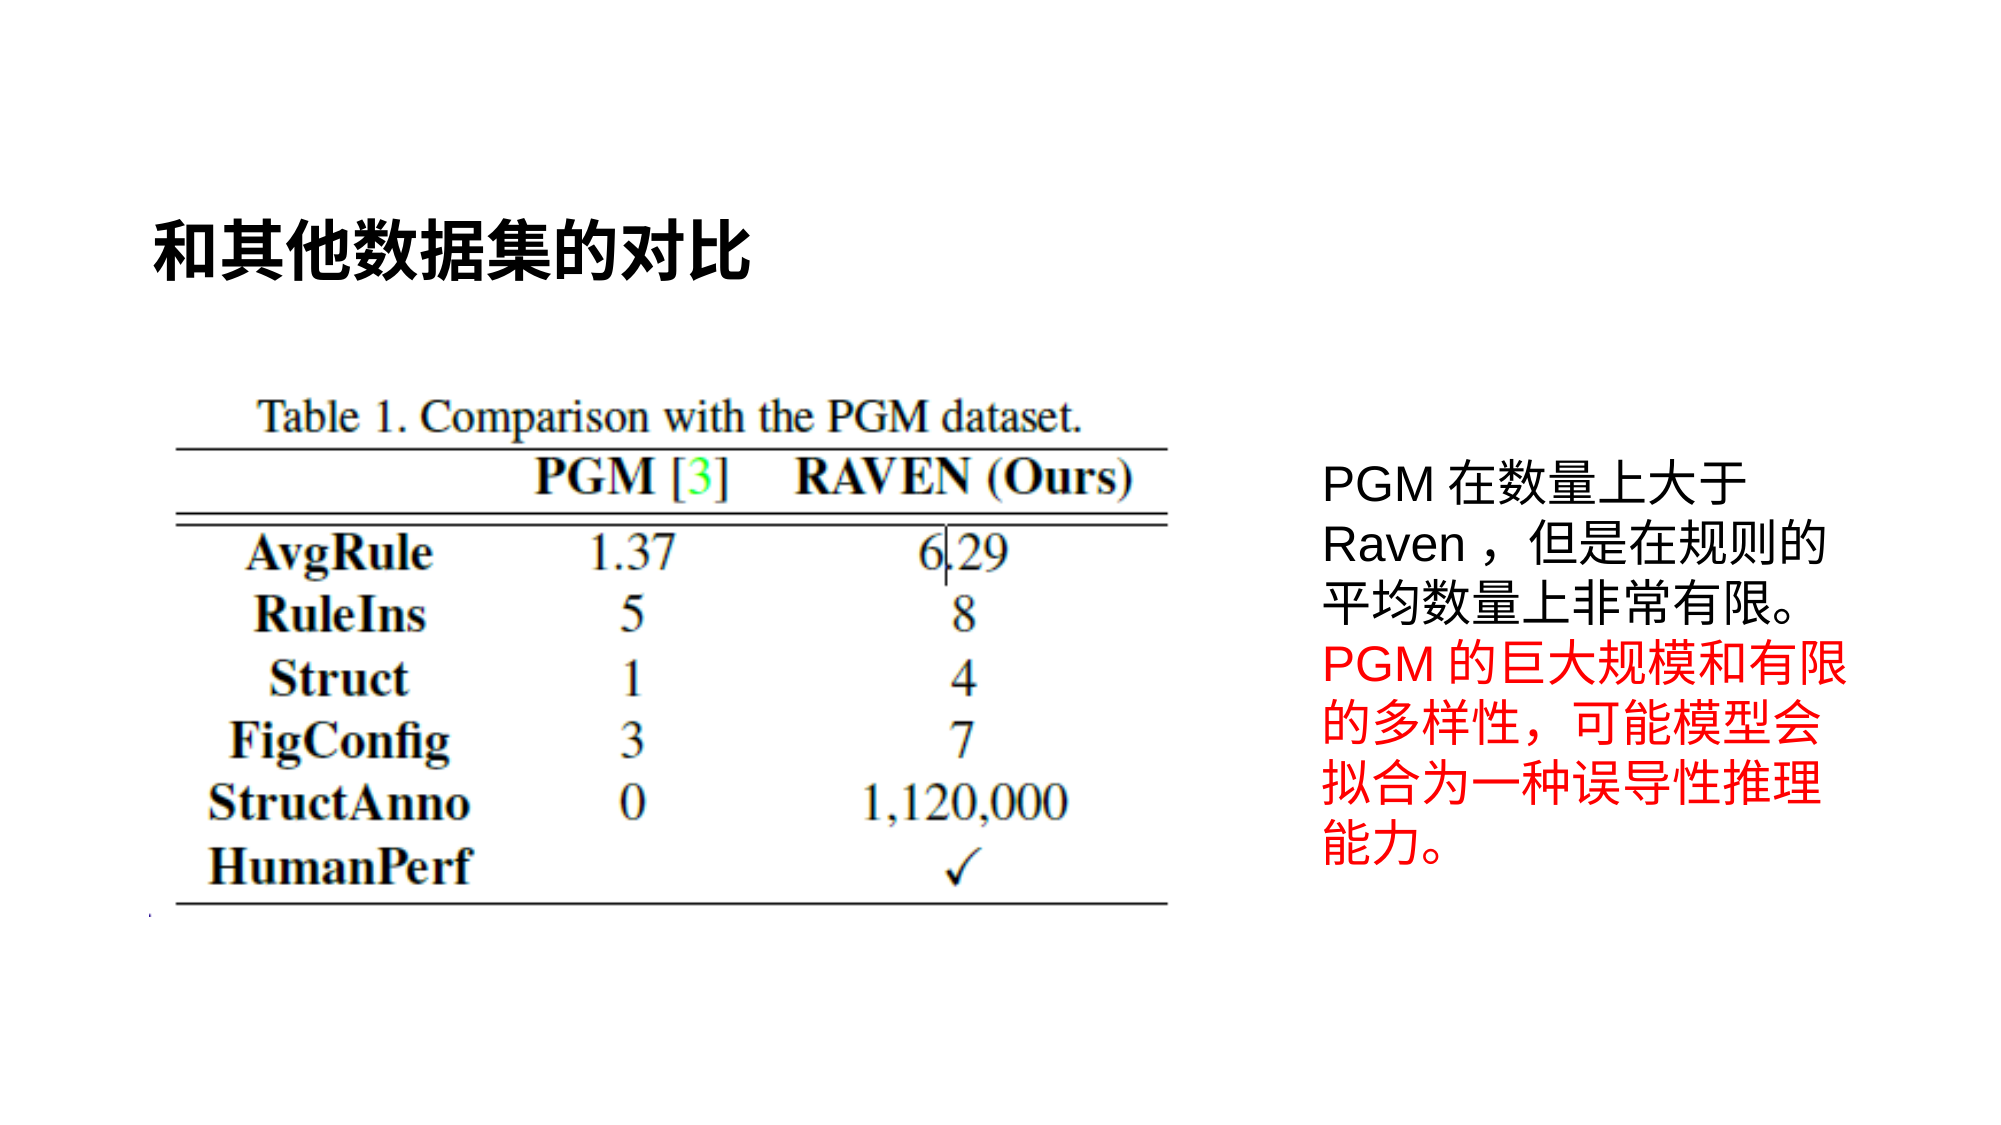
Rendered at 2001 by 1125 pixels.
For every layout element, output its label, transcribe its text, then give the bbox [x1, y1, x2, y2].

text_box PGM在数量上大于Raven，但是在规则的平均数量上非常有限。 PGM的巨大规模和有限的多样性，可能模型会拟合为一种误导性推理能力。 [1307, 444, 1865, 970]
picture [149, 373, 1189, 918]
text_box 和其他数据集的对比 [137, 219, 1724, 288]
